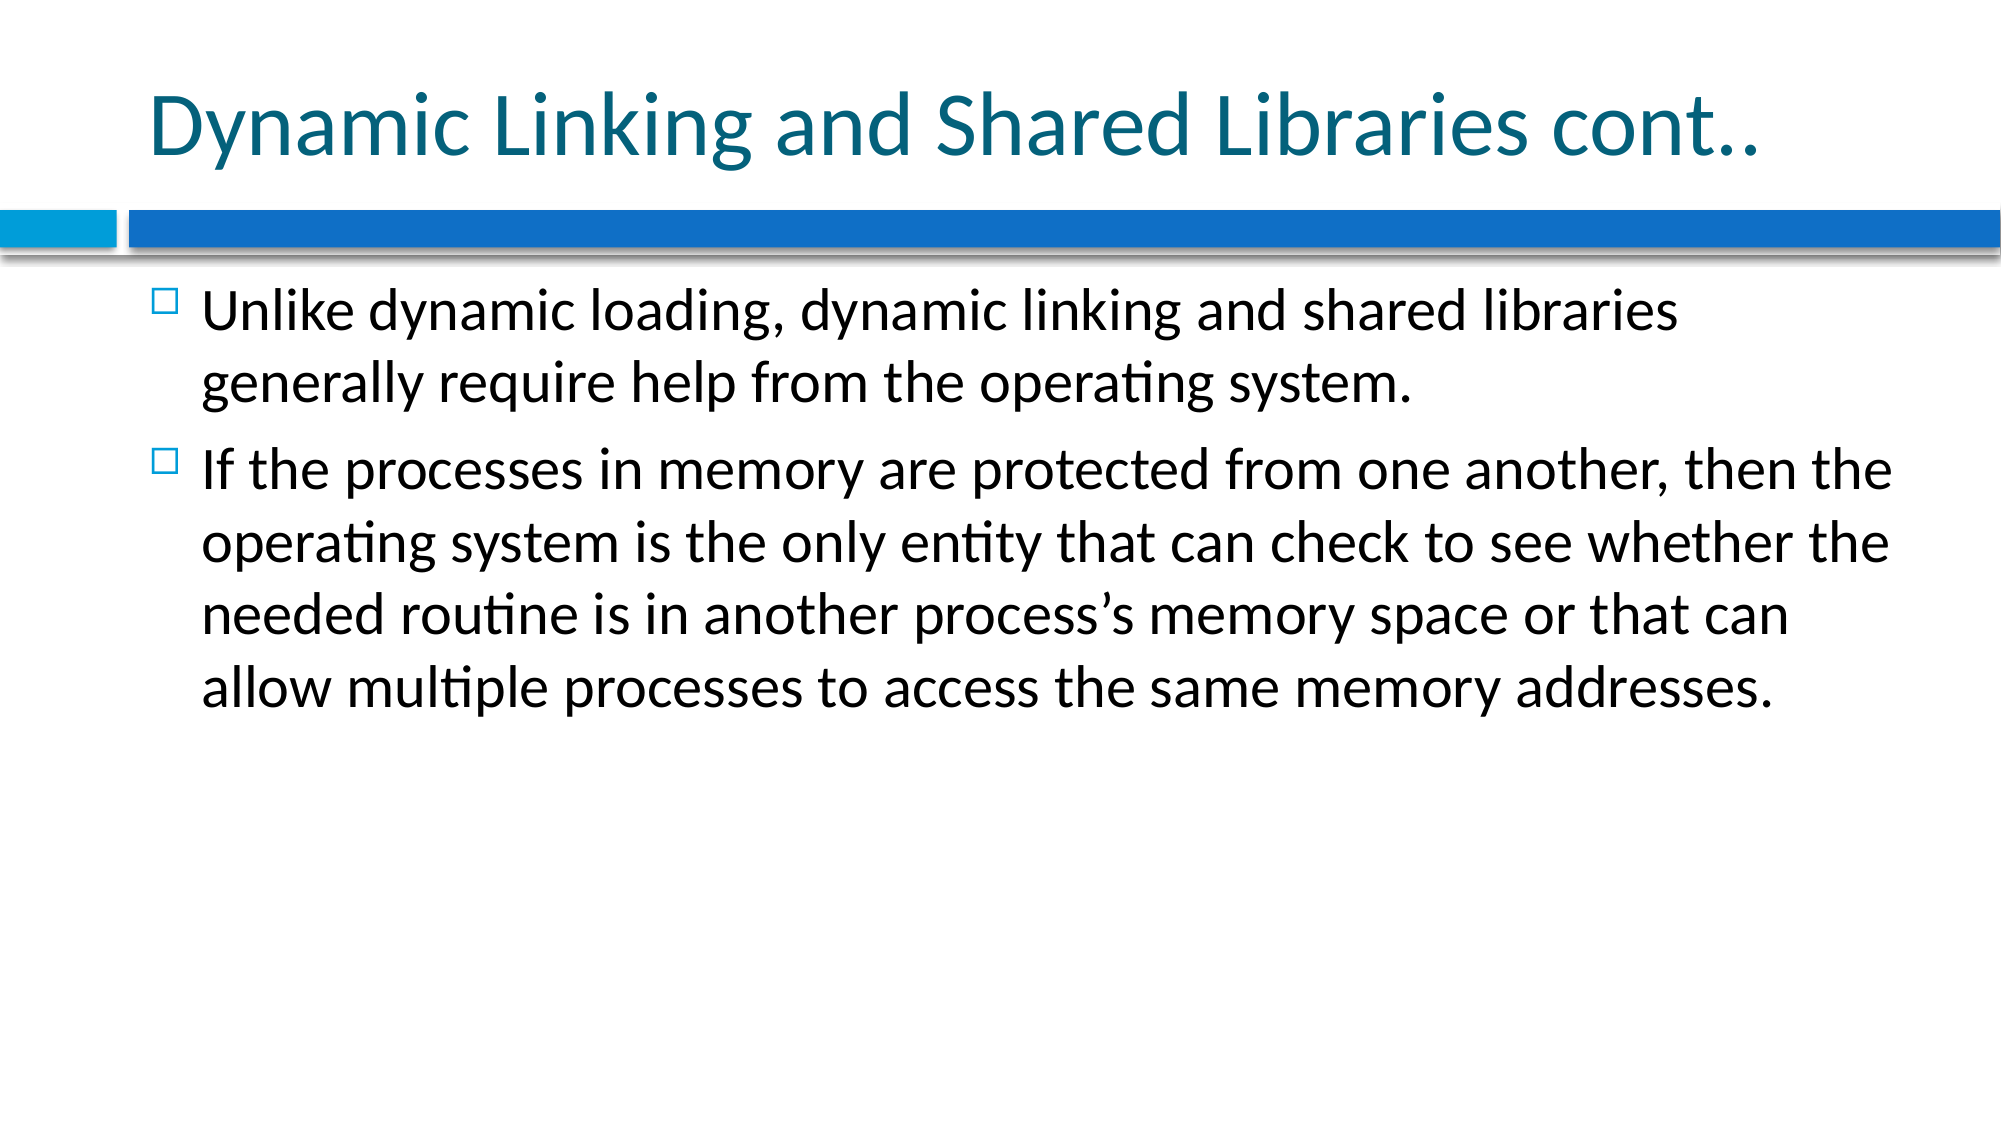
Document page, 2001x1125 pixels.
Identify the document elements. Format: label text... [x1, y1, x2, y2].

title Dynamic Linking and Shared Libraries cont.. [133, 37, 1918, 200]
list Unlike dynamic loading, dynamic linking and shared libraries generally require help from the operating system. If the processes in memory are protected from one another, then the operating system is the only entity that can check to see whether the needed routine is in another process’s memory space or that can allow multiple processes to access the same memory addresses. [133, 262, 1918, 1000]
slide_number [0, 208, 117, 249]
